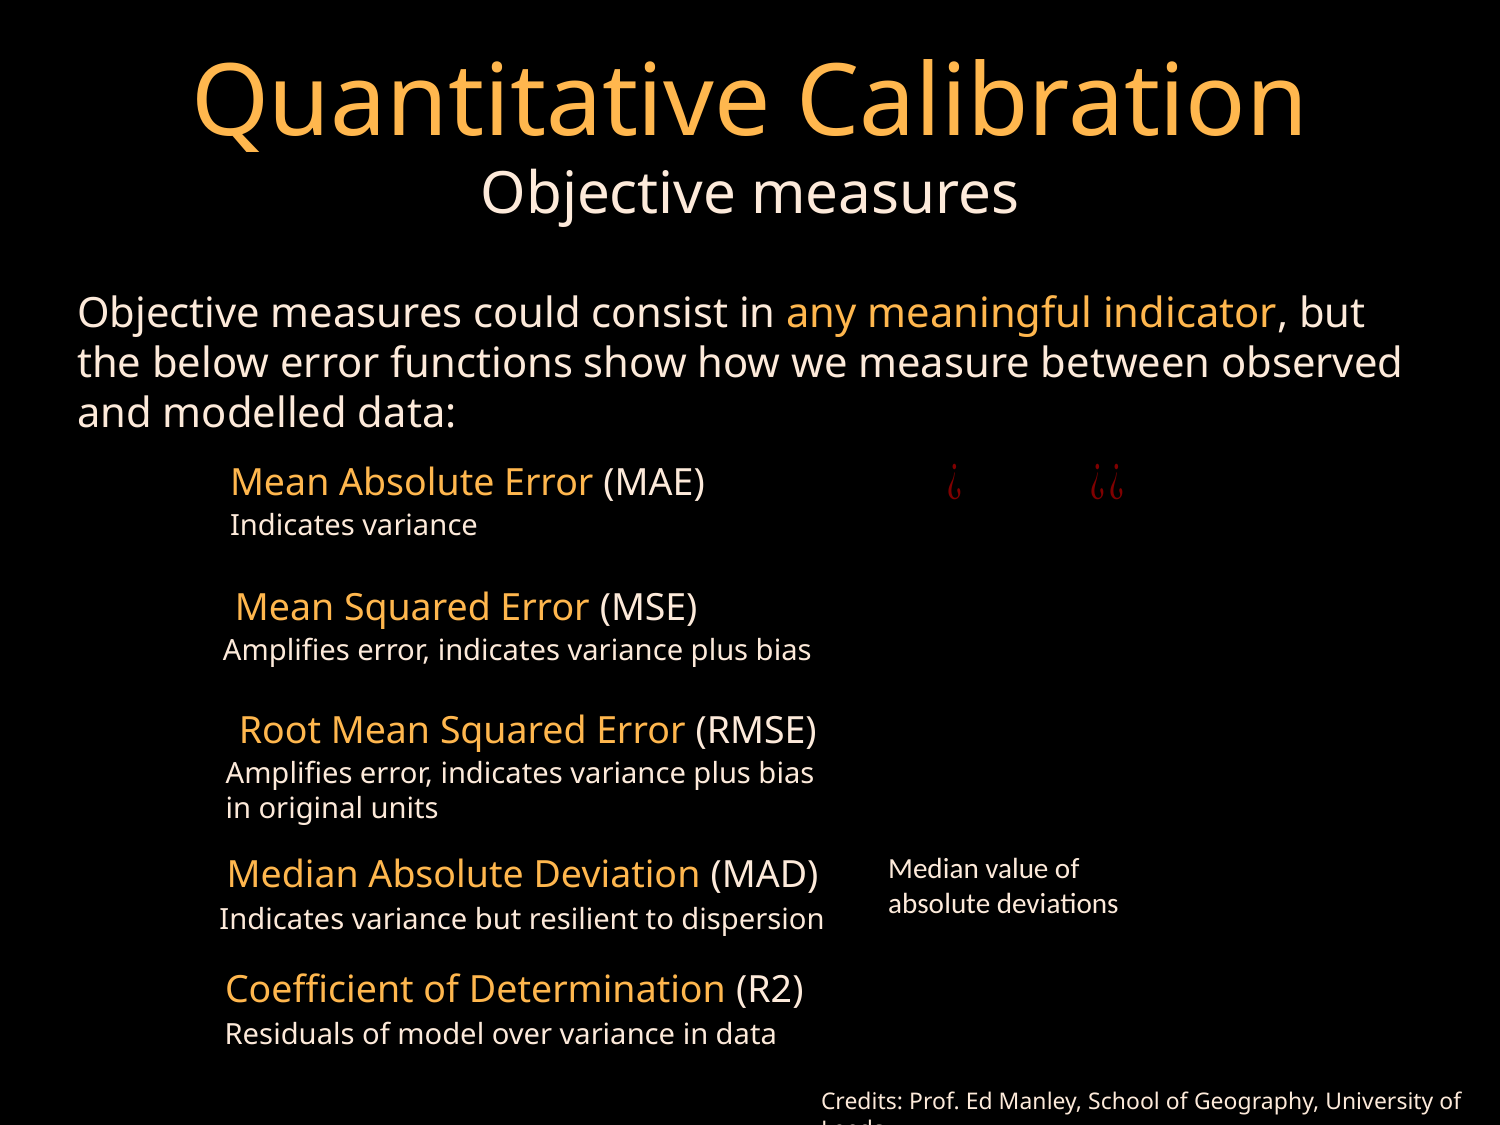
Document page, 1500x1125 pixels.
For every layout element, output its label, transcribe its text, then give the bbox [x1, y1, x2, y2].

text_box Mean Absolute Error (MAE) [215, 450, 720, 511]
text_box Mean Squared Error (MSE) [220, 575, 713, 623]
text_box Indicates variance [215, 498, 494, 549]
text_box Amplifies error, indicates variance plus bias [208, 623, 827, 674]
text_box Root Mean Squared Error (RMSE) [224, 698, 832, 758]
text_box Objective measures could consist in any meaningful indicator, but the below error functions show how we measure between observed and modelled data: [62, 278, 1438, 444]
text_box Median Absolute Deviation (MAD) [211, 842, 834, 892]
text_box Indicates variance but resilient to dispersion [204, 892, 840, 943]
text_box Credits: Prof. Ed Manley, School of Geography, University of Leeds [806, 1079, 1500, 1125]
text_box Amplifies error, indicates variance plus bias in original units [210, 747, 830, 832]
title Quantitative Calibration Objective measures [0, 0, 1500, 261]
text_box Coefficient of Determination (R2) [210, 957, 819, 1017]
text_box Residuals of model over variance in data [209, 1007, 793, 1058]
text_box Median value of absolute deviations [873, 842, 1203, 928]
